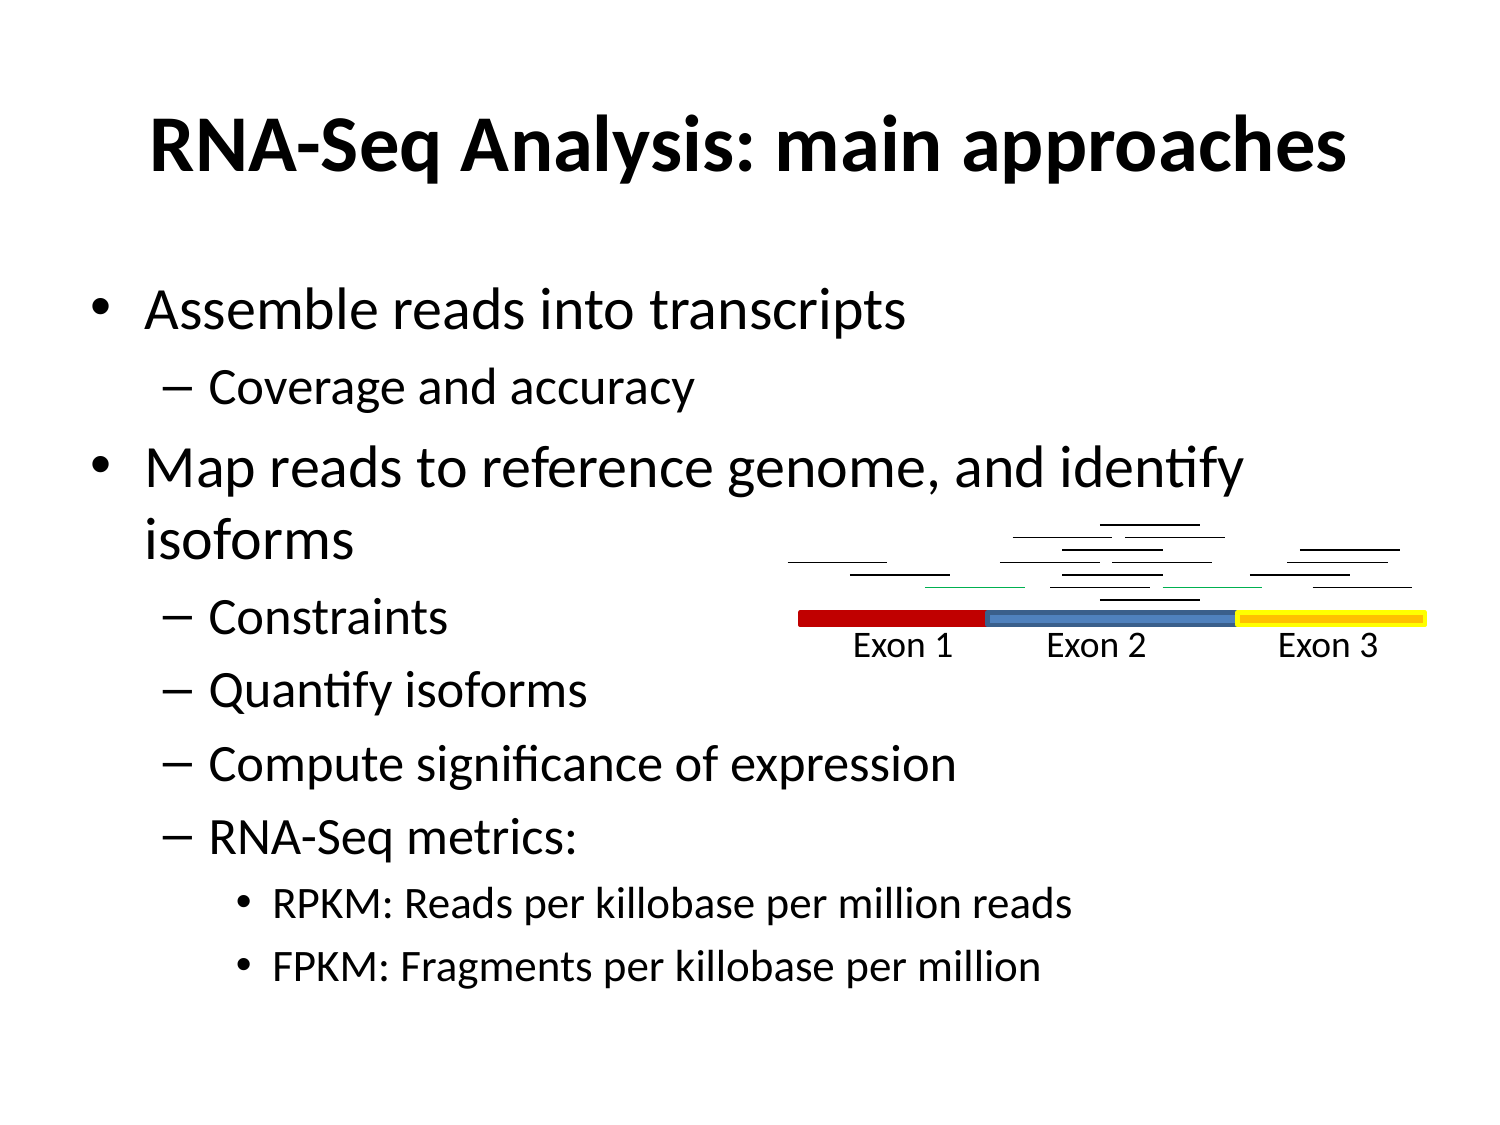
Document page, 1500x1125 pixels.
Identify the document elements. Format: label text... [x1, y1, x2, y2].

text_box [798, 610, 985, 627]
text_box Exon 2 [1031, 612, 1162, 673]
text_box [985, 610, 1235, 627]
text_box [1235, 610, 1427, 627]
text_box Exon 1 [838, 612, 969, 673]
title RNA-Seq Analysis: main approaches [75, 45, 1425, 233]
text_box Exon 3 [1263, 612, 1394, 673]
list Assemble reads into transcripts Coverage and accuracy Map reads to reference genome, and identify isoforms Constraints Quantify isoforms Compute significance of expression RNA-Seq metrics: RPKM: Reads per killobase per million reads FPKM: Fragments per killobase per million [75, 262, 1425, 1005]
